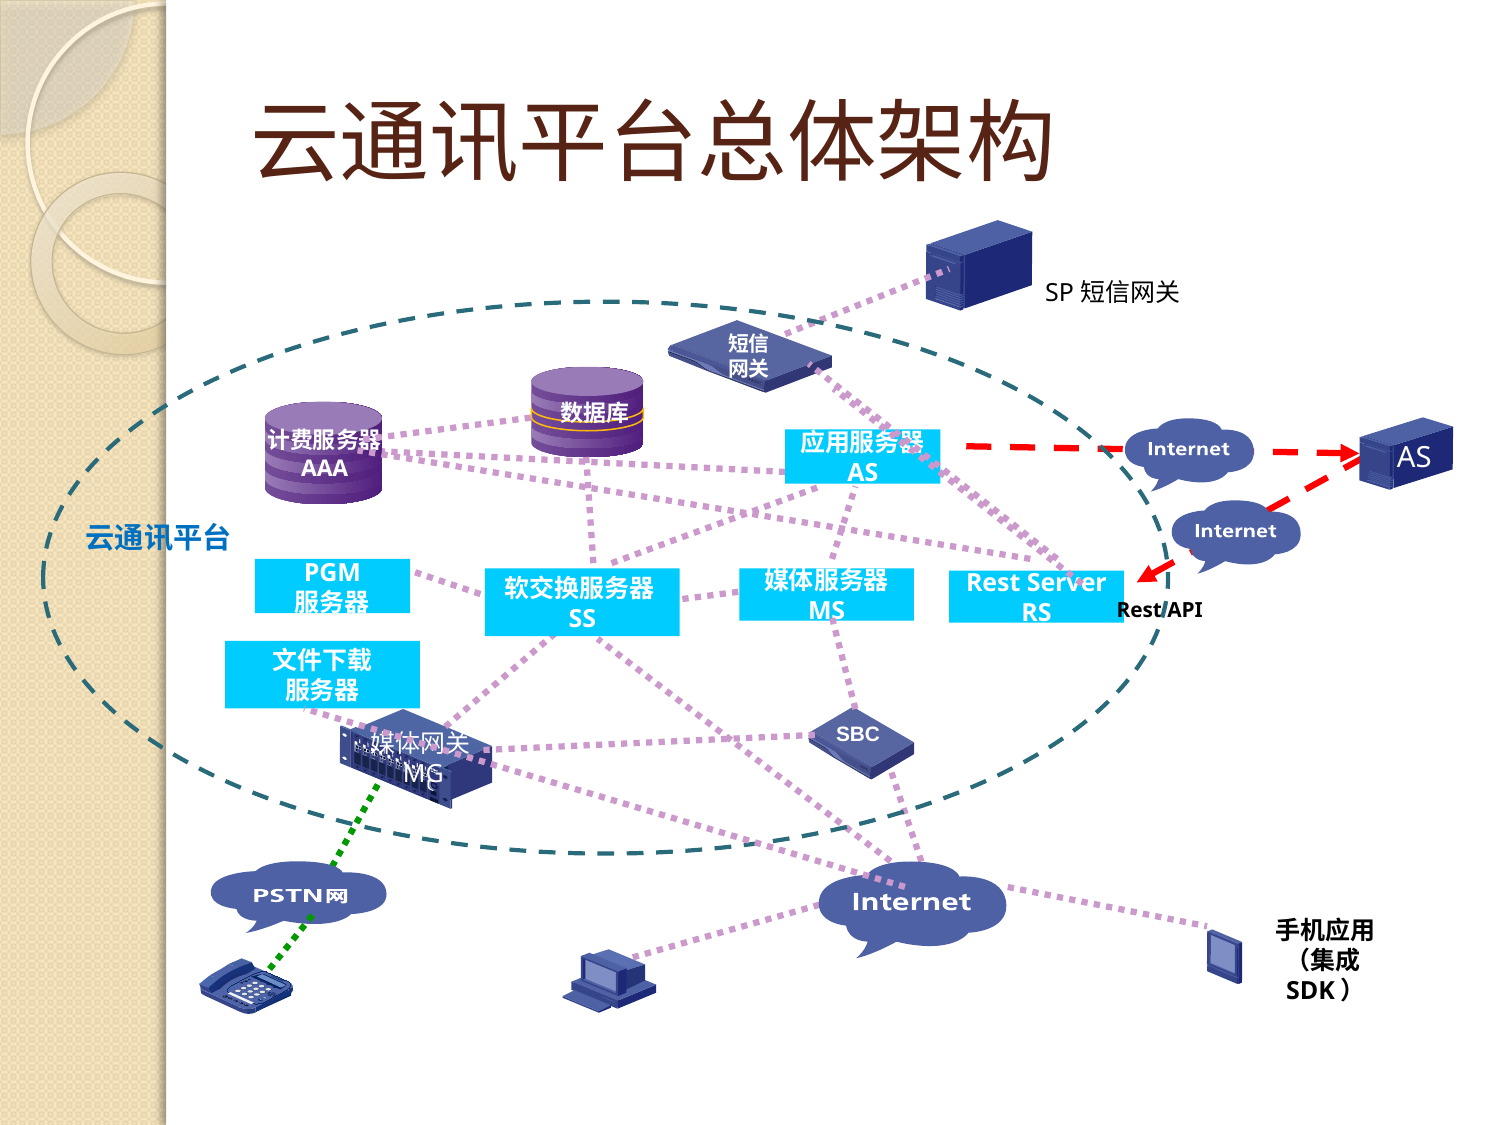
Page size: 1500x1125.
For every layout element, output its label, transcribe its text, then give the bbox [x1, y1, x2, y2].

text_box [818, 861, 1007, 959]
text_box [808, 706, 915, 780]
text_box Rest API [1159, 588, 1218, 629]
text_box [1124, 418, 1255, 493]
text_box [1171, 500, 1302, 575]
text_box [667, 319, 833, 393]
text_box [210, 860, 387, 933]
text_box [257, 401, 392, 505]
text_box [41, 299, 1171, 856]
title 云通讯平台总体架构 [235, 45, 1466, 233]
picture [562, 948, 657, 1013]
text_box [1206, 929, 1243, 985]
text_box [1341, 446, 1352, 460]
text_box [1359, 416, 1454, 491]
text_box 手机应用 （集成SDK） [1233, 907, 1418, 1013]
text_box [531, 366, 645, 458]
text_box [198, 958, 294, 1014]
picture [339, 708, 493, 810]
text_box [925, 219, 1033, 311]
text_box SP短信网关 [1037, 268, 1196, 314]
